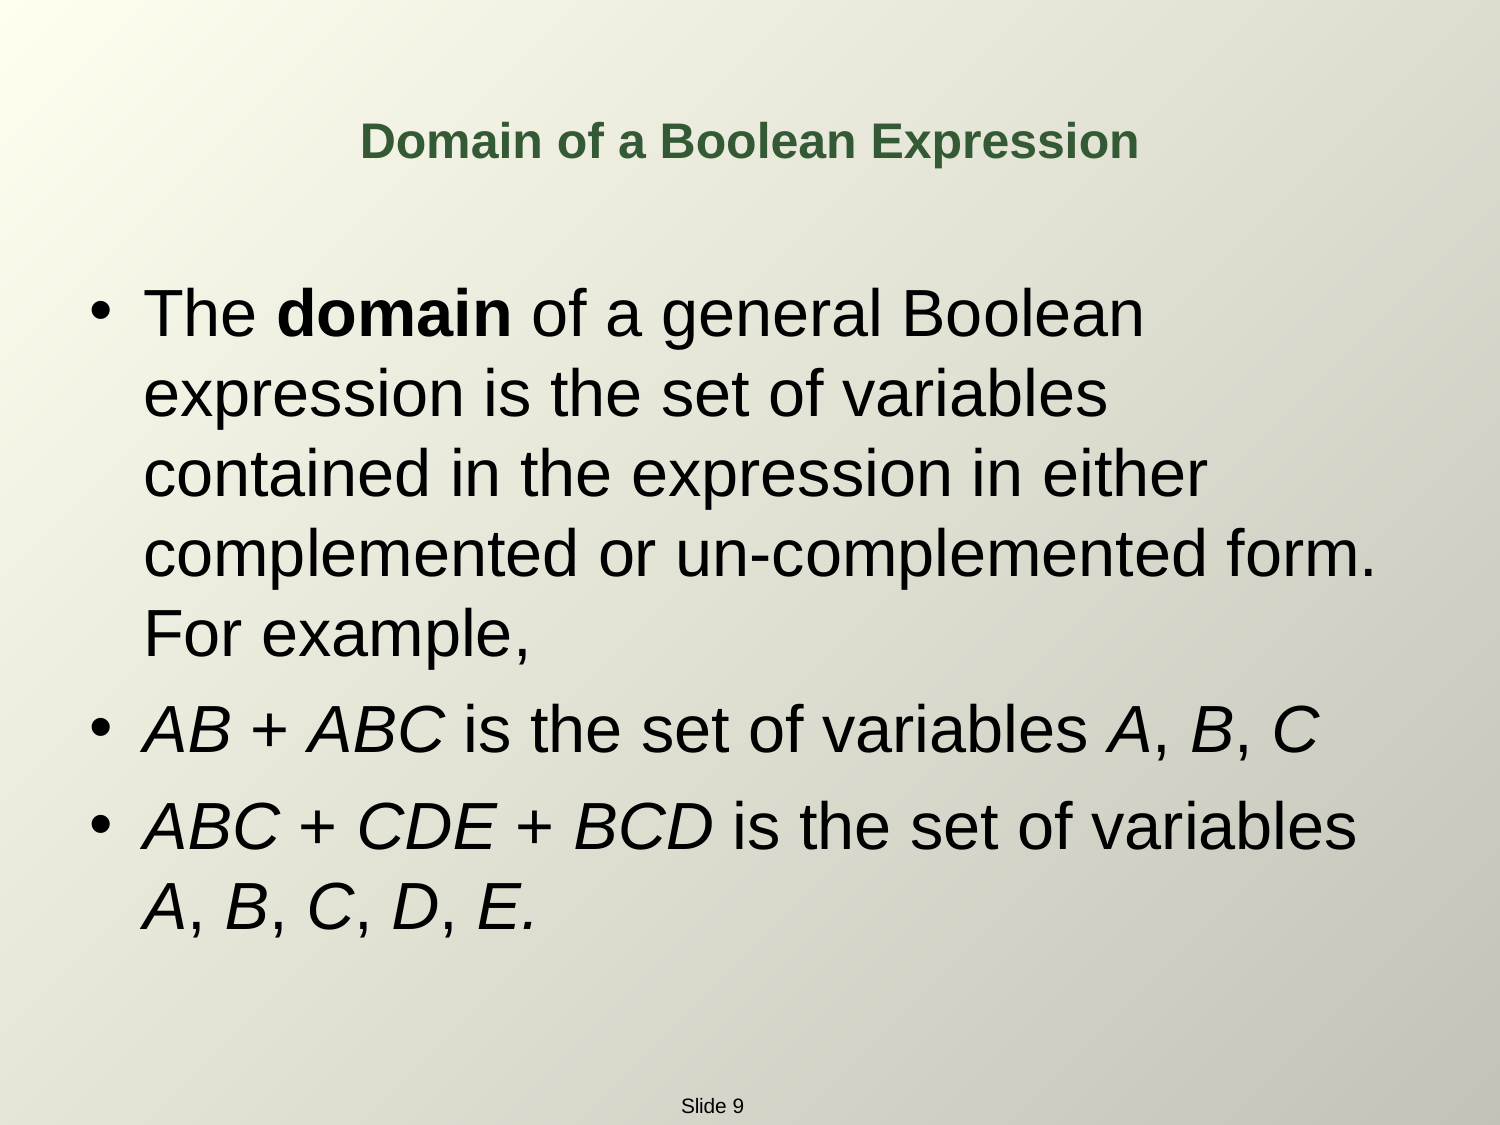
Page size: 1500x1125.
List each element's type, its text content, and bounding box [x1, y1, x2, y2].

text_box The domain of a general Boolean expression is the set of variables contained in the expression in either complemented or un-complemented form. For example, AB + ABC is the set of variables A, B, C ABC + CDE + BCD is the set of variables A, B, C, D, E. [74, 262, 1425, 1005]
text_box Domain of a Boolean Expression [74, 45, 1425, 233]
